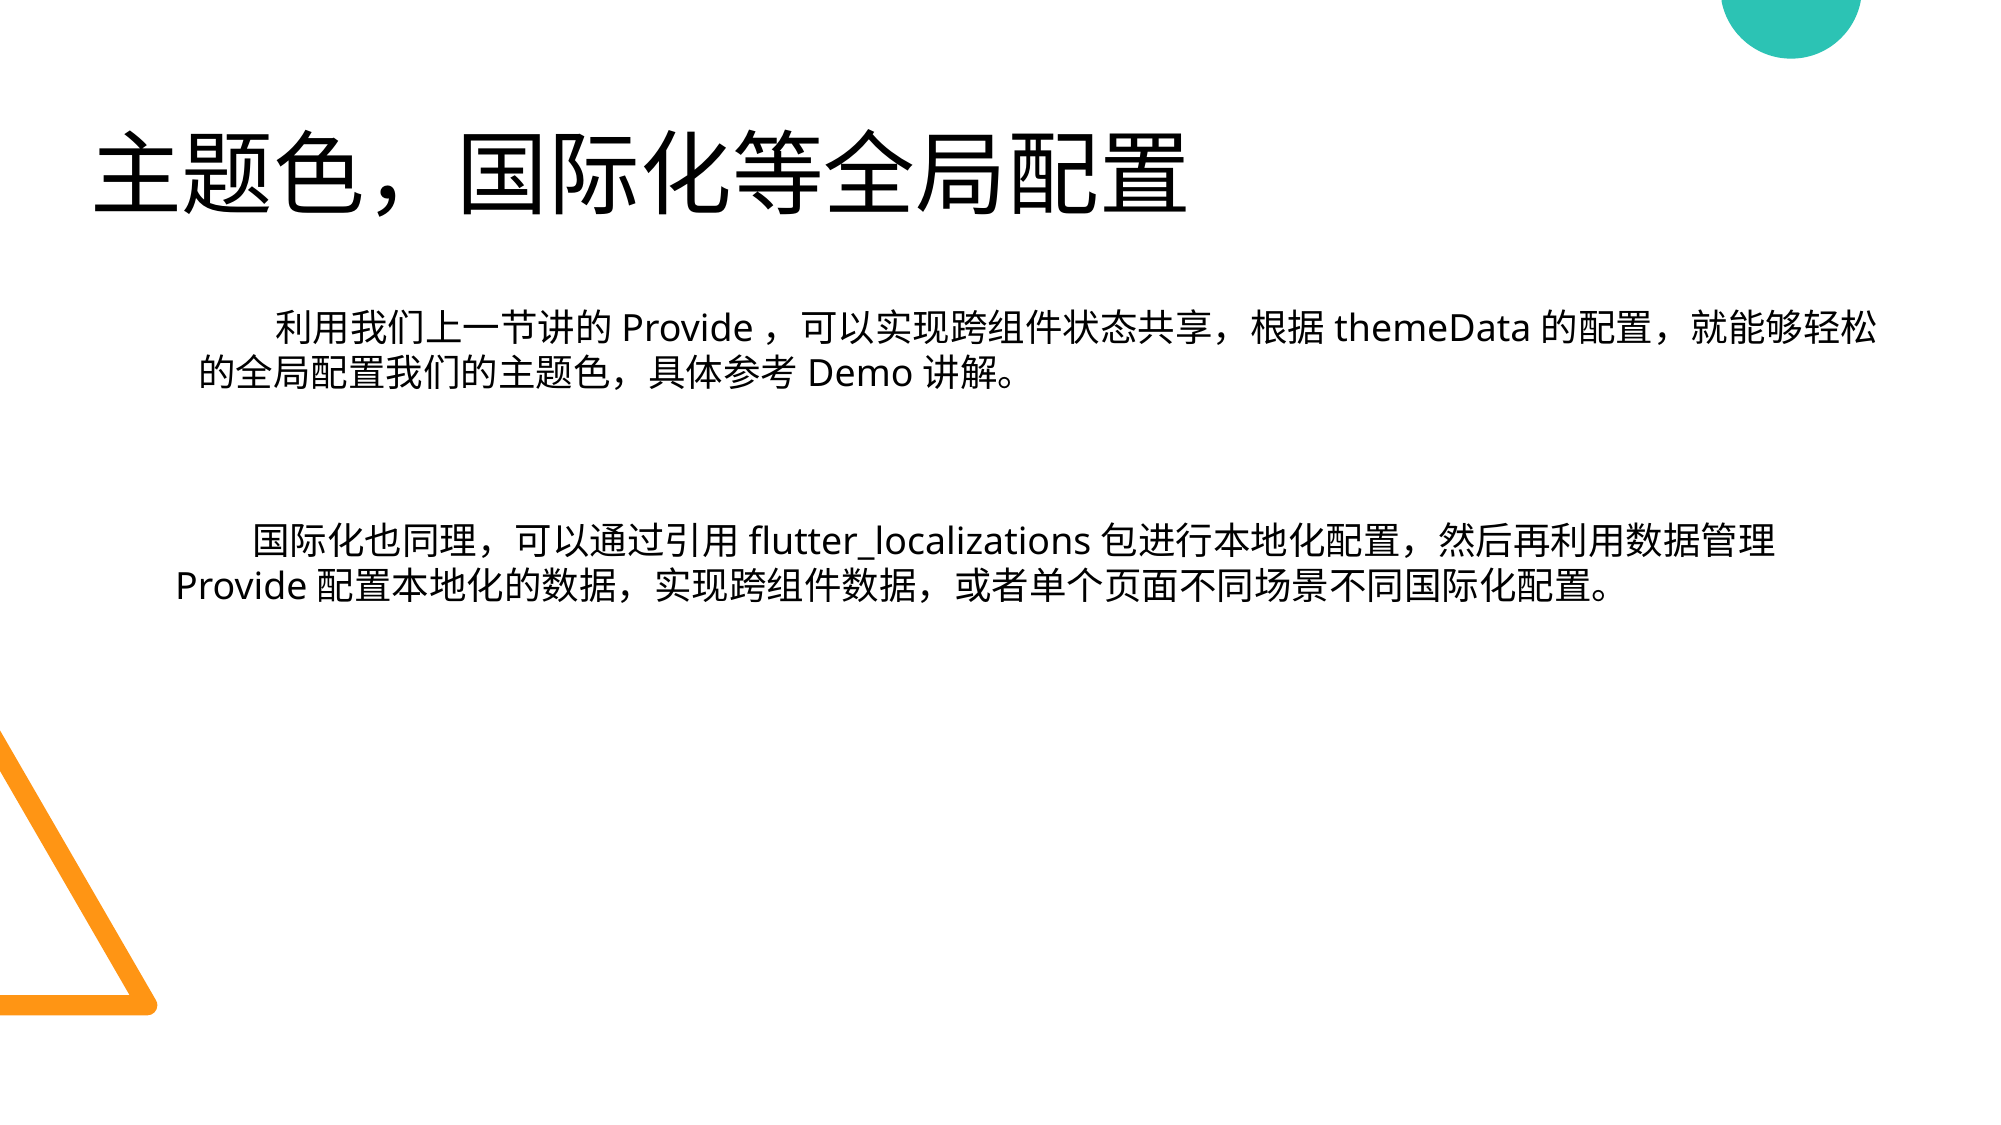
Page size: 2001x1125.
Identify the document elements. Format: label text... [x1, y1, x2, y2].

text_box 利用我们上一节讲的Provide，可以实现跨组件状态共享，根据themeData的配置，就能够轻松的全局配置我们的主题色，具体参考Demo讲解。 [183, 296, 1930, 402]
text_box 国际化也同理，可以通过引用flutter_localizations包进行本地化配置，然后再利用数据管理Provide配置本地化的数据，实现跨组件数据，或者单个页面不同场景不同国际化配置。 [160, 509, 1907, 615]
title 主题色，国际化等全局配置 [75, 69, 1800, 287]
